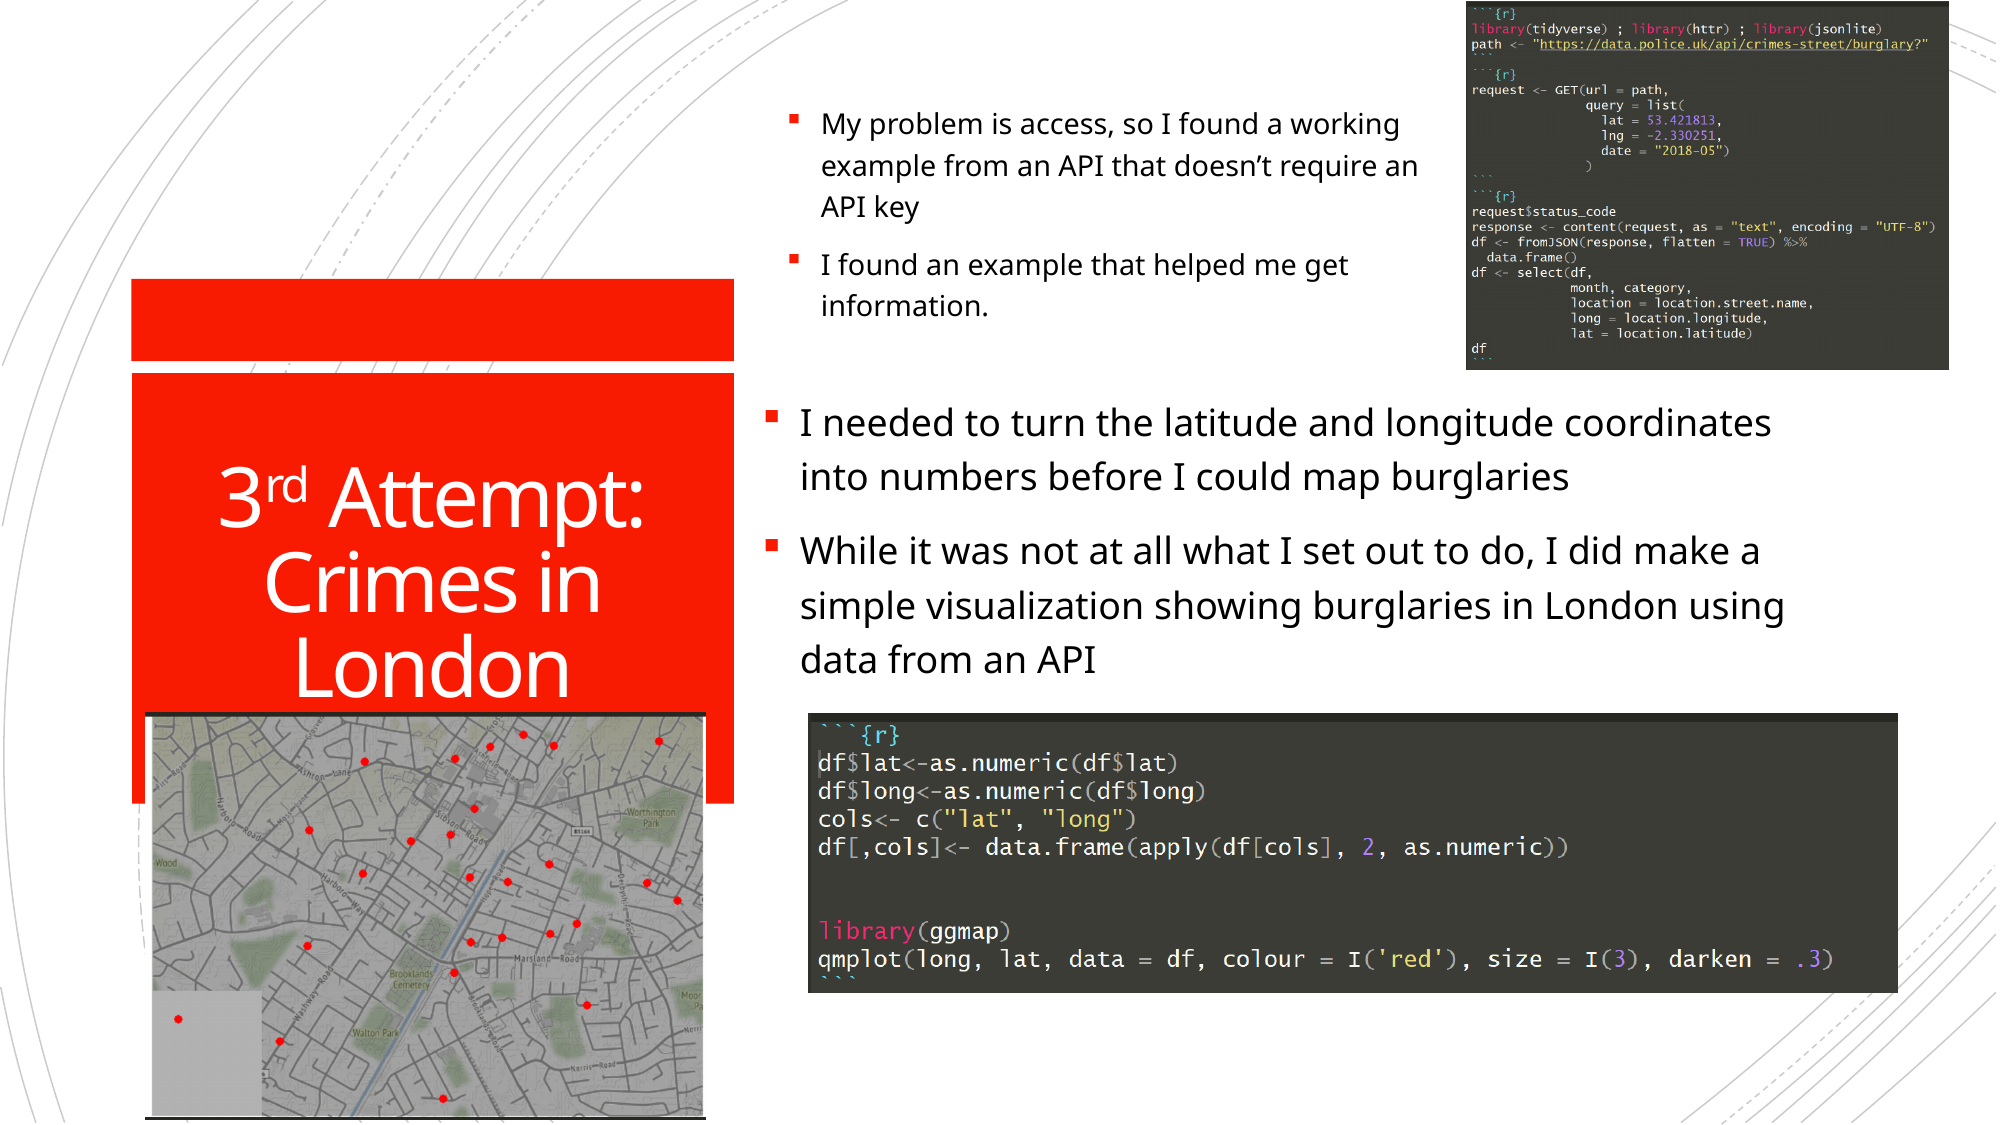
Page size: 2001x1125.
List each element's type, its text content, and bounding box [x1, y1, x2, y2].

picture [145, 712, 706, 1120]
picture [808, 713, 1898, 993]
picture [1466, 0, 1949, 371]
list My problem is access, so I found a working example from an API that doesn’t require an API key I found an example that helped me get information. [771, 91, 1462, 331]
title 3rd Attempt: Crimes in London [145, 385, 720, 789]
text_box I needed to turn the latitude and longitude coordinates into numbers before I could map burglaries While it was not at all what I set out to do, I did make a simple visualization showing burglaries in London using data from an API [747, 375, 1814, 696]
